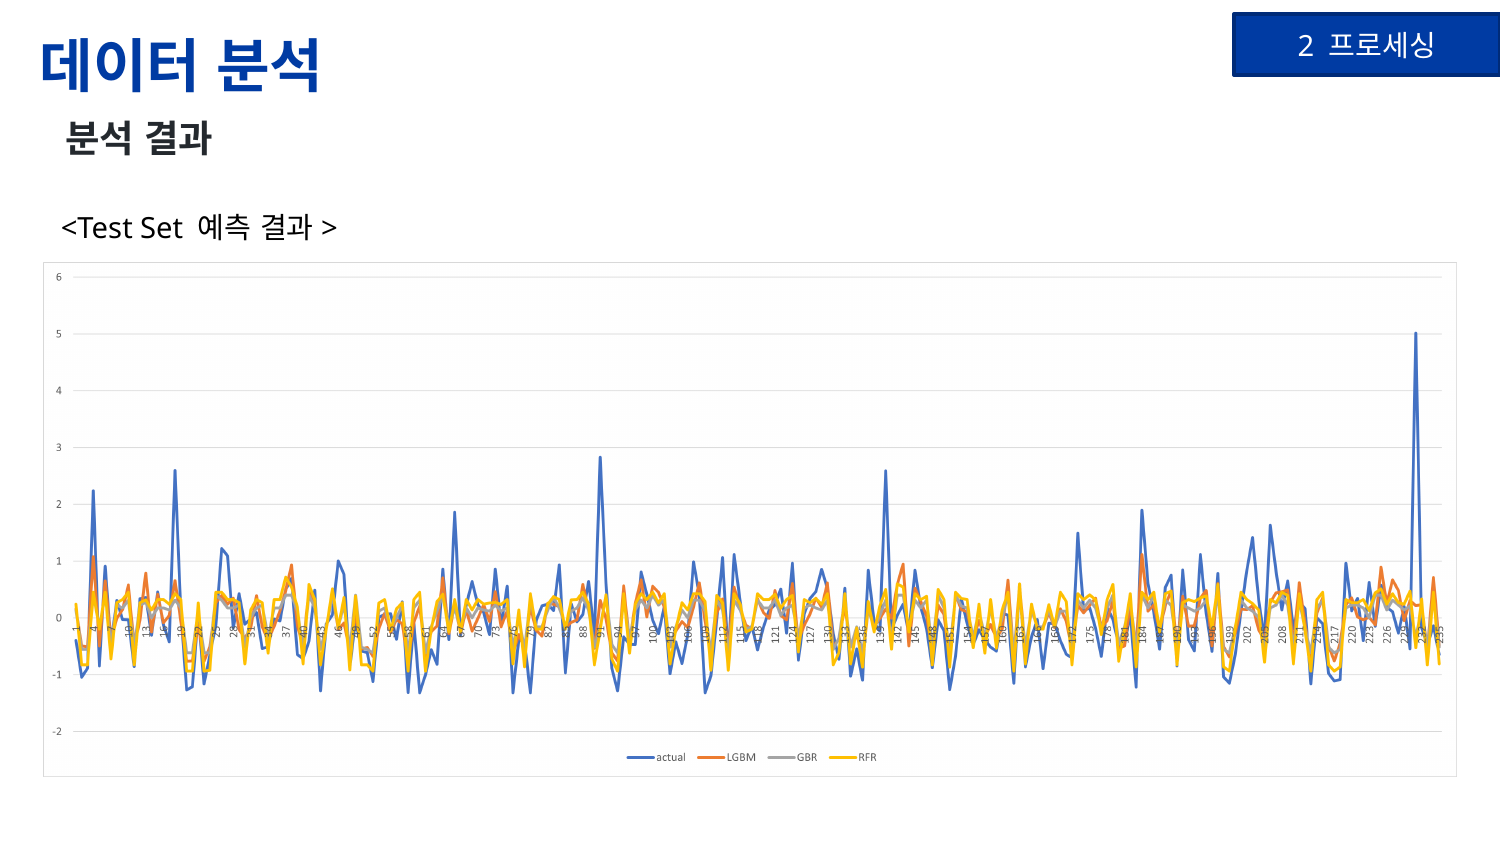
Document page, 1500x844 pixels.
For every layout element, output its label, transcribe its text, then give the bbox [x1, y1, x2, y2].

text_box 2 프로세싱 [1232, 12, 1500, 77]
text_box 분석 결과 [50, 108, 1364, 168]
text_box <Test Set 예측 결과> [46, 201, 353, 252]
title 데이터 분석 [24, 14, 1291, 109]
picture [43, 262, 1457, 778]
